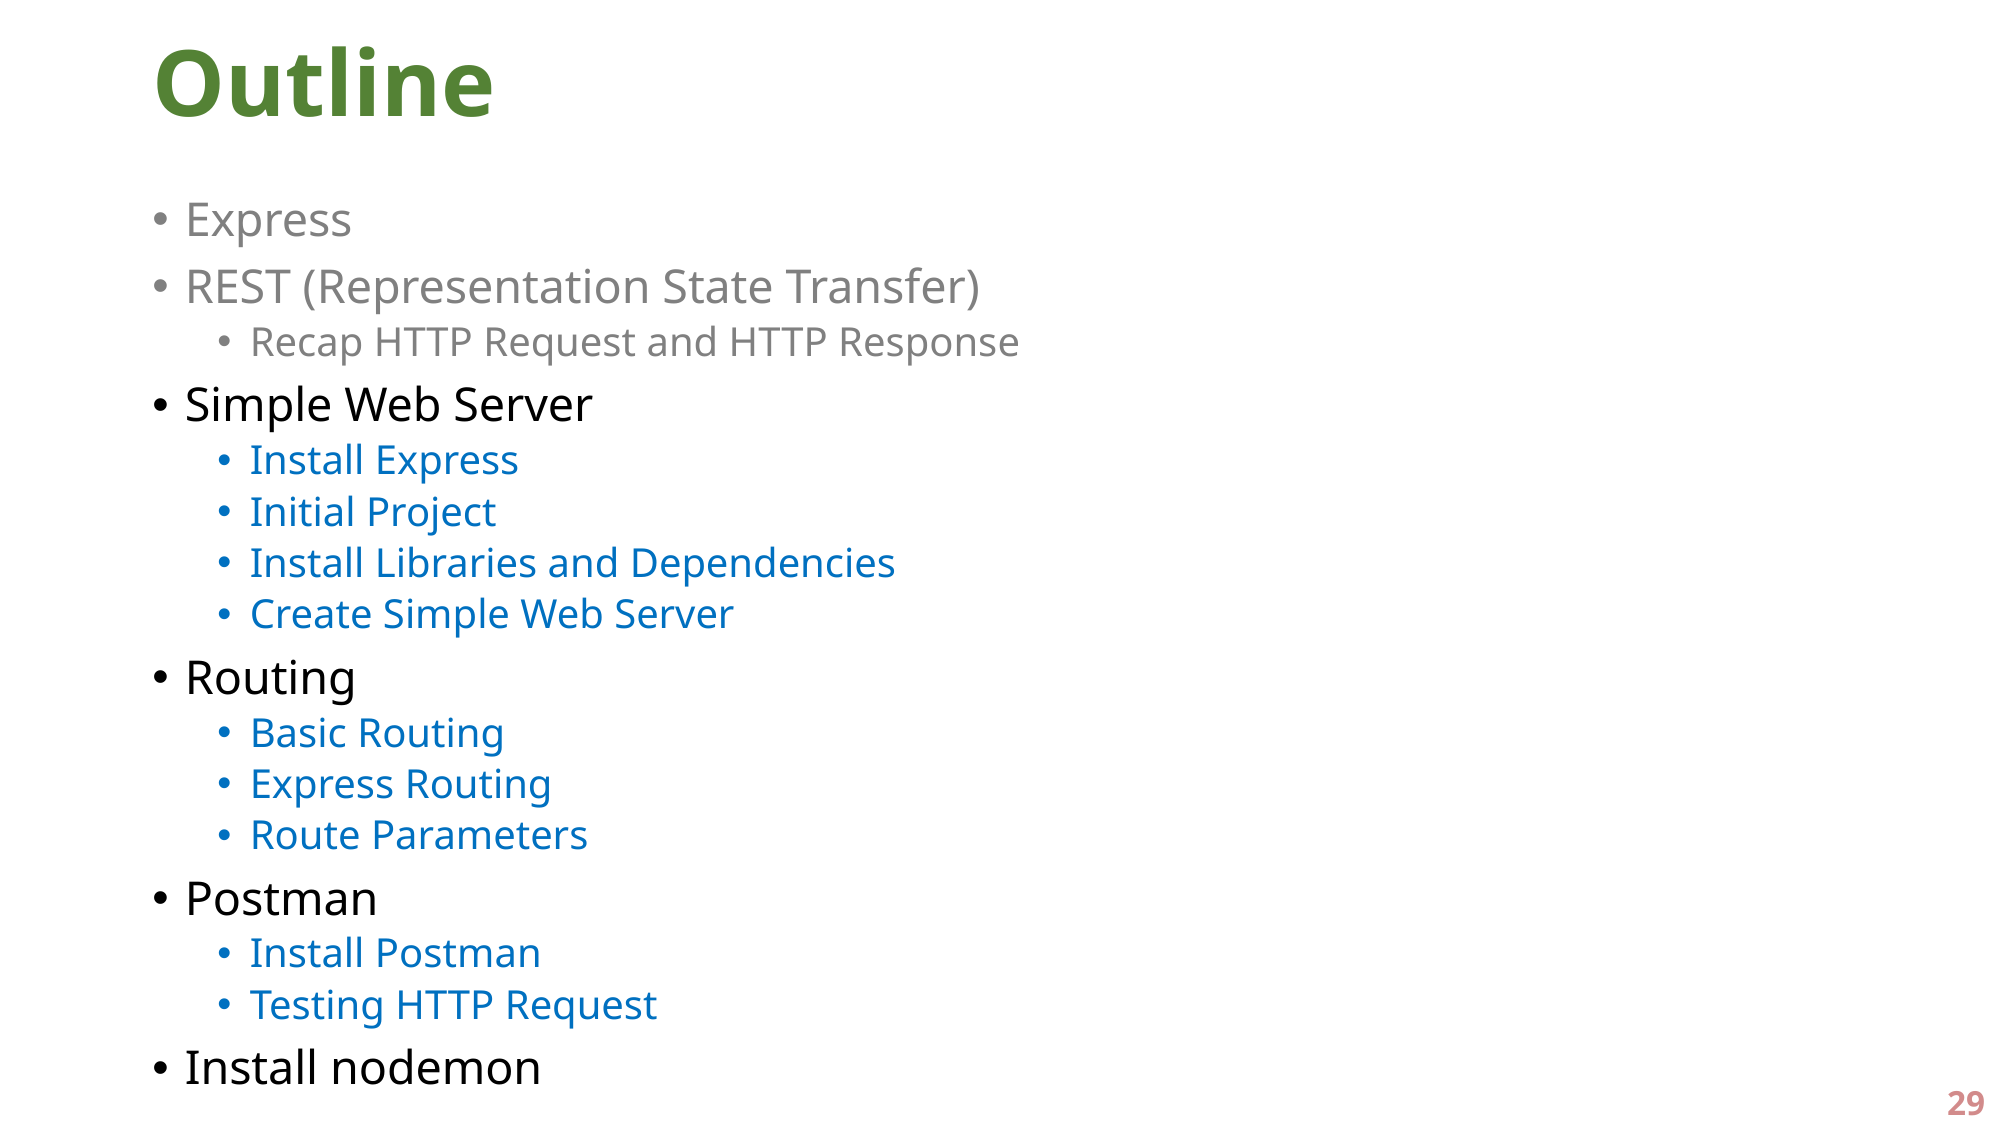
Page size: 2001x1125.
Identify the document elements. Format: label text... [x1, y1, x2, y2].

list Express REST (Representation State Transfer) Recap HTTP Request and HTTP Response Simple Web Server Install Express Initial Project Install Libraries and Dependencies Create Simple Web Server Routing Basic Routing Express Routing Route Parameters Postman Install Postman Testing HTTP Request Install nodemon [137, 189, 1863, 1103]
slide_number 29 [1550, 1083, 2000, 1125]
title Outline [137, 22, 1863, 153]
